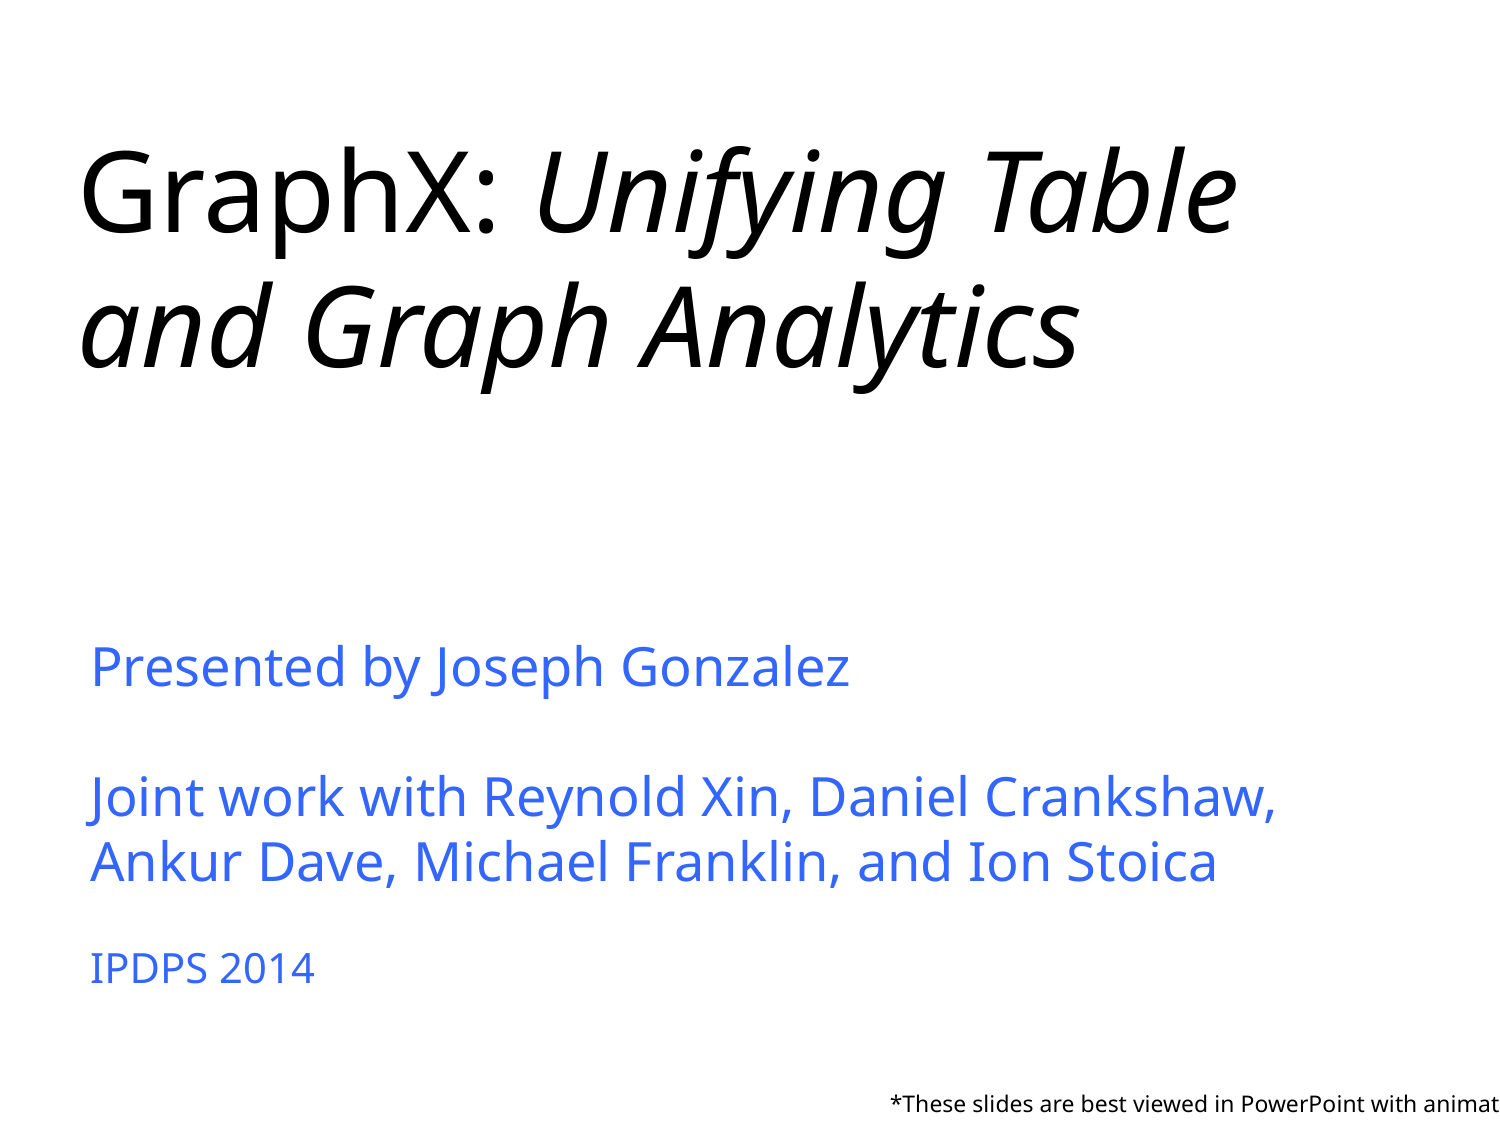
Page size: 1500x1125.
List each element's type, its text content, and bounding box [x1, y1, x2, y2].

text_box *These slides are best viewed in PowerPoint with animation. [874, 1082, 1500, 1125]
text_box Presented by Joseph Gonzalez Joint work with Reynold Xin, Daniel Crankshaw, Ankur Dave, Michael Franklin, and Ion Stoica IPDPS 2014 [75, 624, 1438, 1000]
title GraphX: Unifying Table and Graph Analytics [62, 112, 1426, 391]
